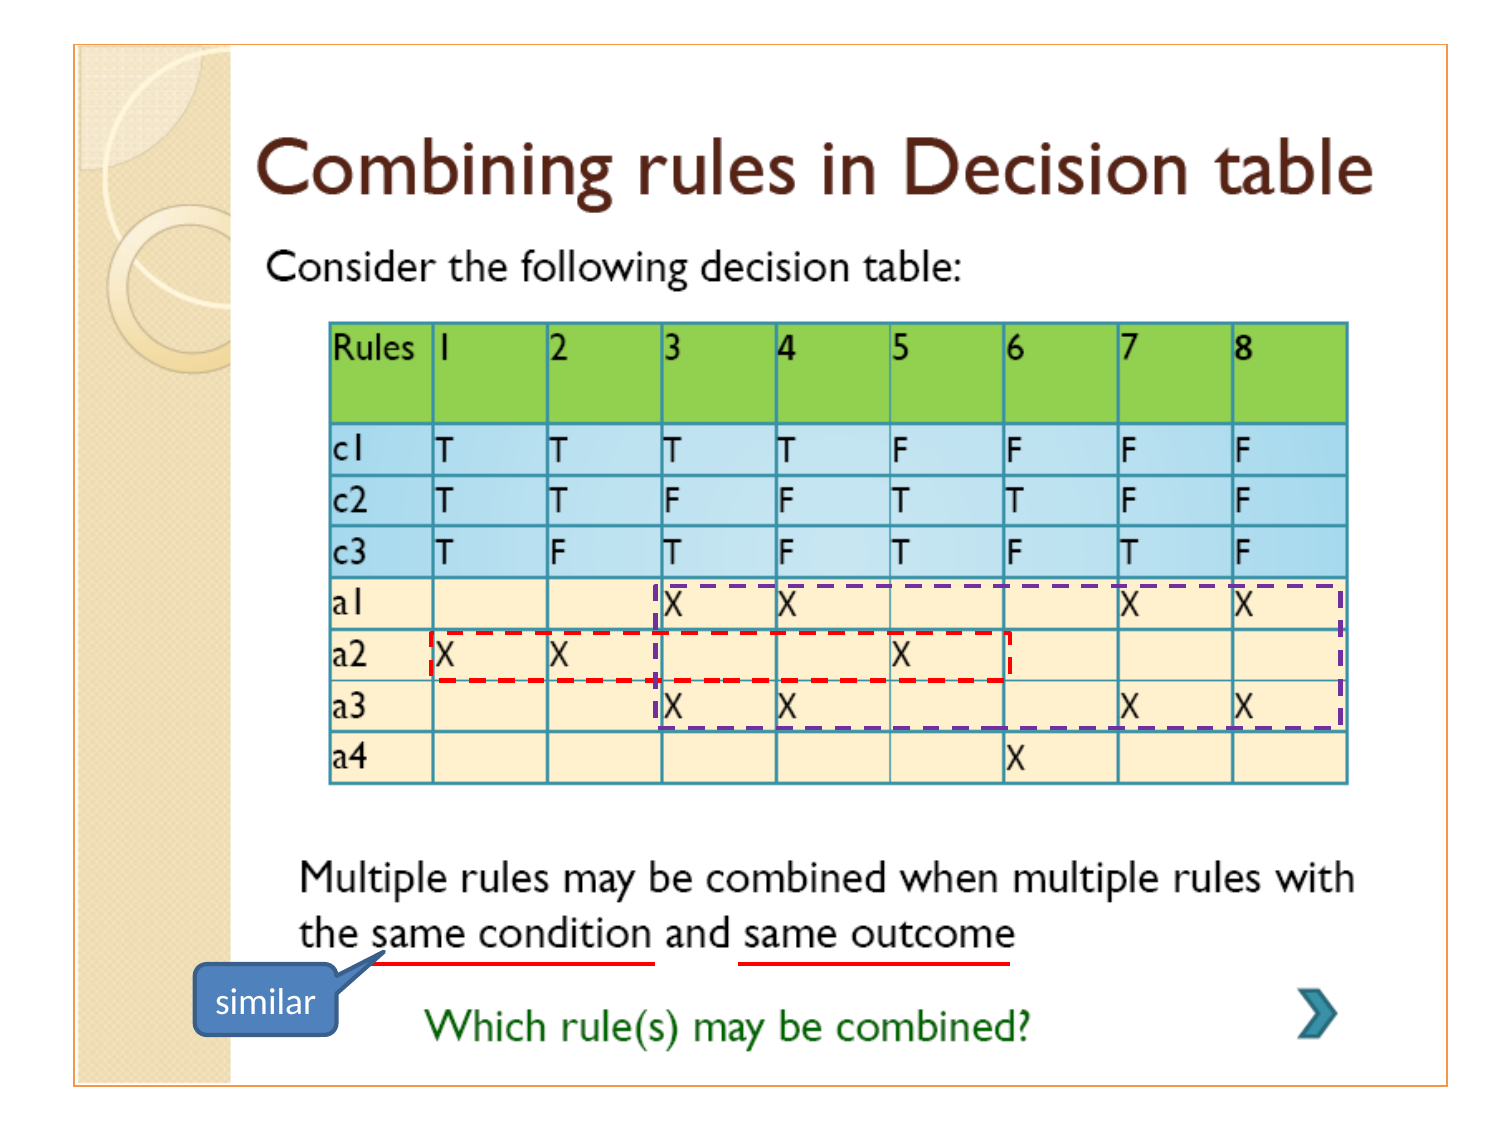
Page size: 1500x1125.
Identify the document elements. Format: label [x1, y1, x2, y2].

picture [74, 44, 1447, 1086]
